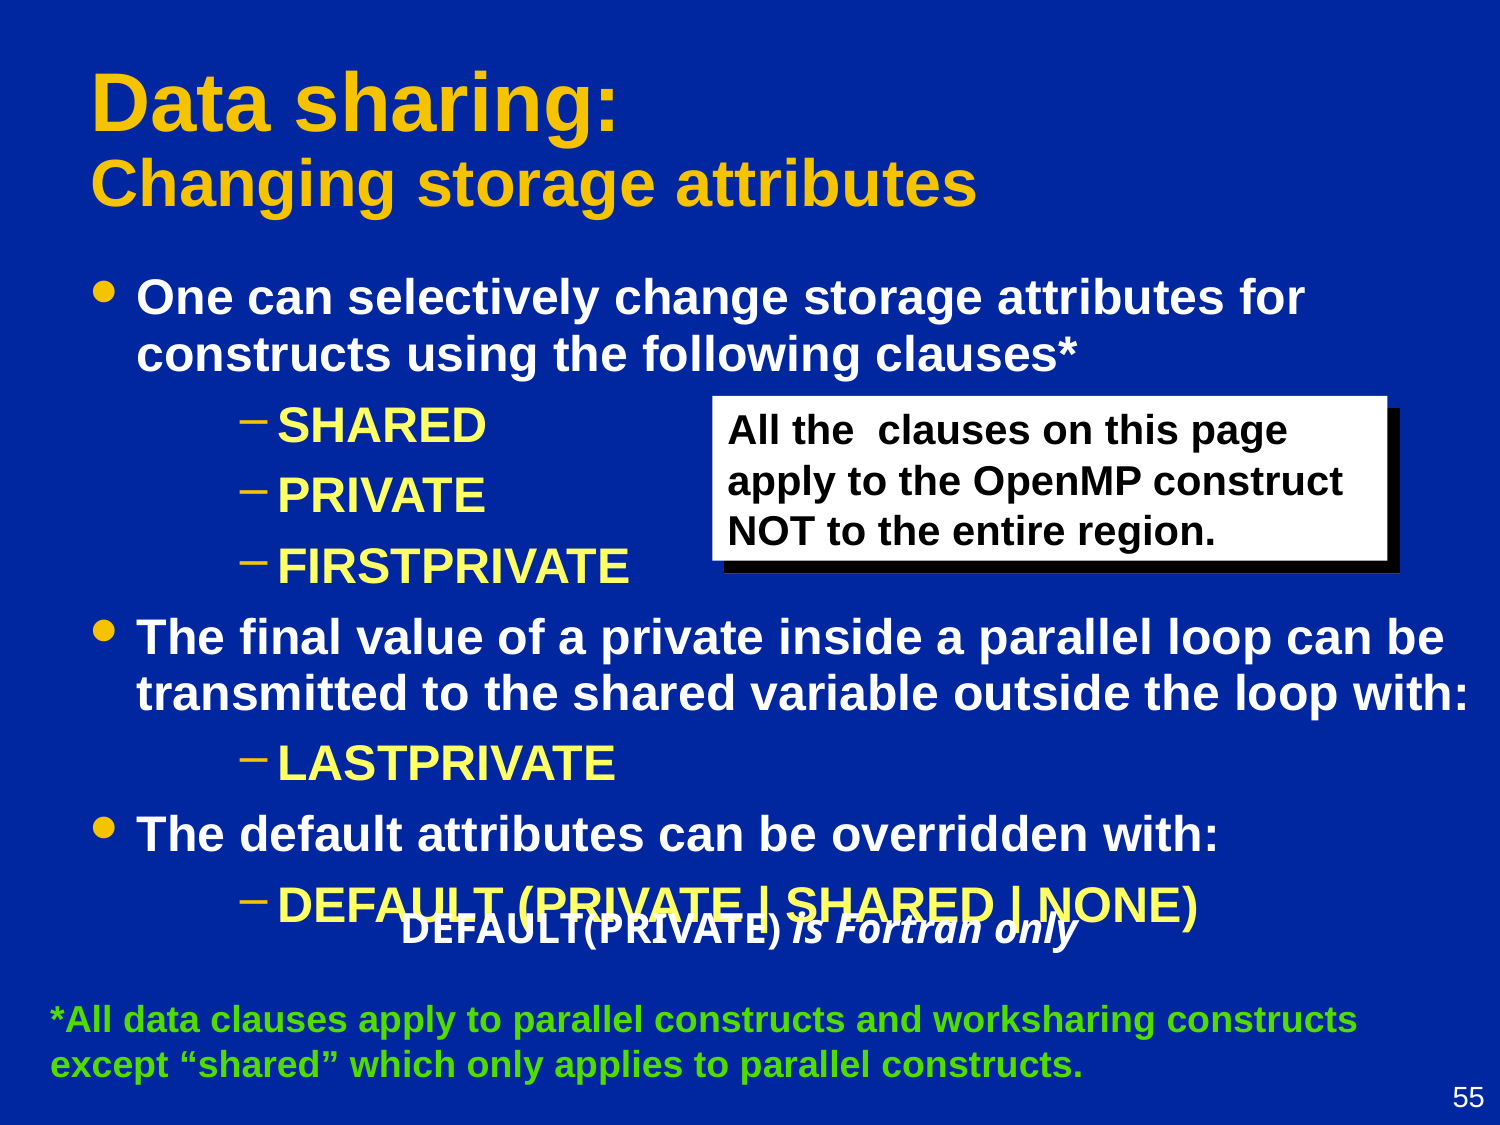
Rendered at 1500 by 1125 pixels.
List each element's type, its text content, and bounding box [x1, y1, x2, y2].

slide_number 55 [1378, 1070, 1500, 1125]
text_box All the clauses on this page apply to the OpenMP construct NOT to the entire region. [712, 395, 1388, 561]
list One can selectively change storage attributes for constructs using the following clauses* SHARED PRIVATE FIRSTPRIVATE The final value of a private inside a parallel loop can be transmitted to the shared variable outside the loop with: LASTPRIVATE The default attributes can be overridden with: DEFAULT (PRIVATE | SHARED | NONE) [74, 262, 1500, 1031]
text_box DEFAULT(PRIVATE) is Fortran only [385, 894, 1093, 960]
text_box *All data clauses apply to parallel constructs and worksharing constructs except “shared” which only applies to parallel constructs. [35, 987, 1404, 1092]
title Data sharing: Changing storage attributes [75, 40, 1470, 229]
